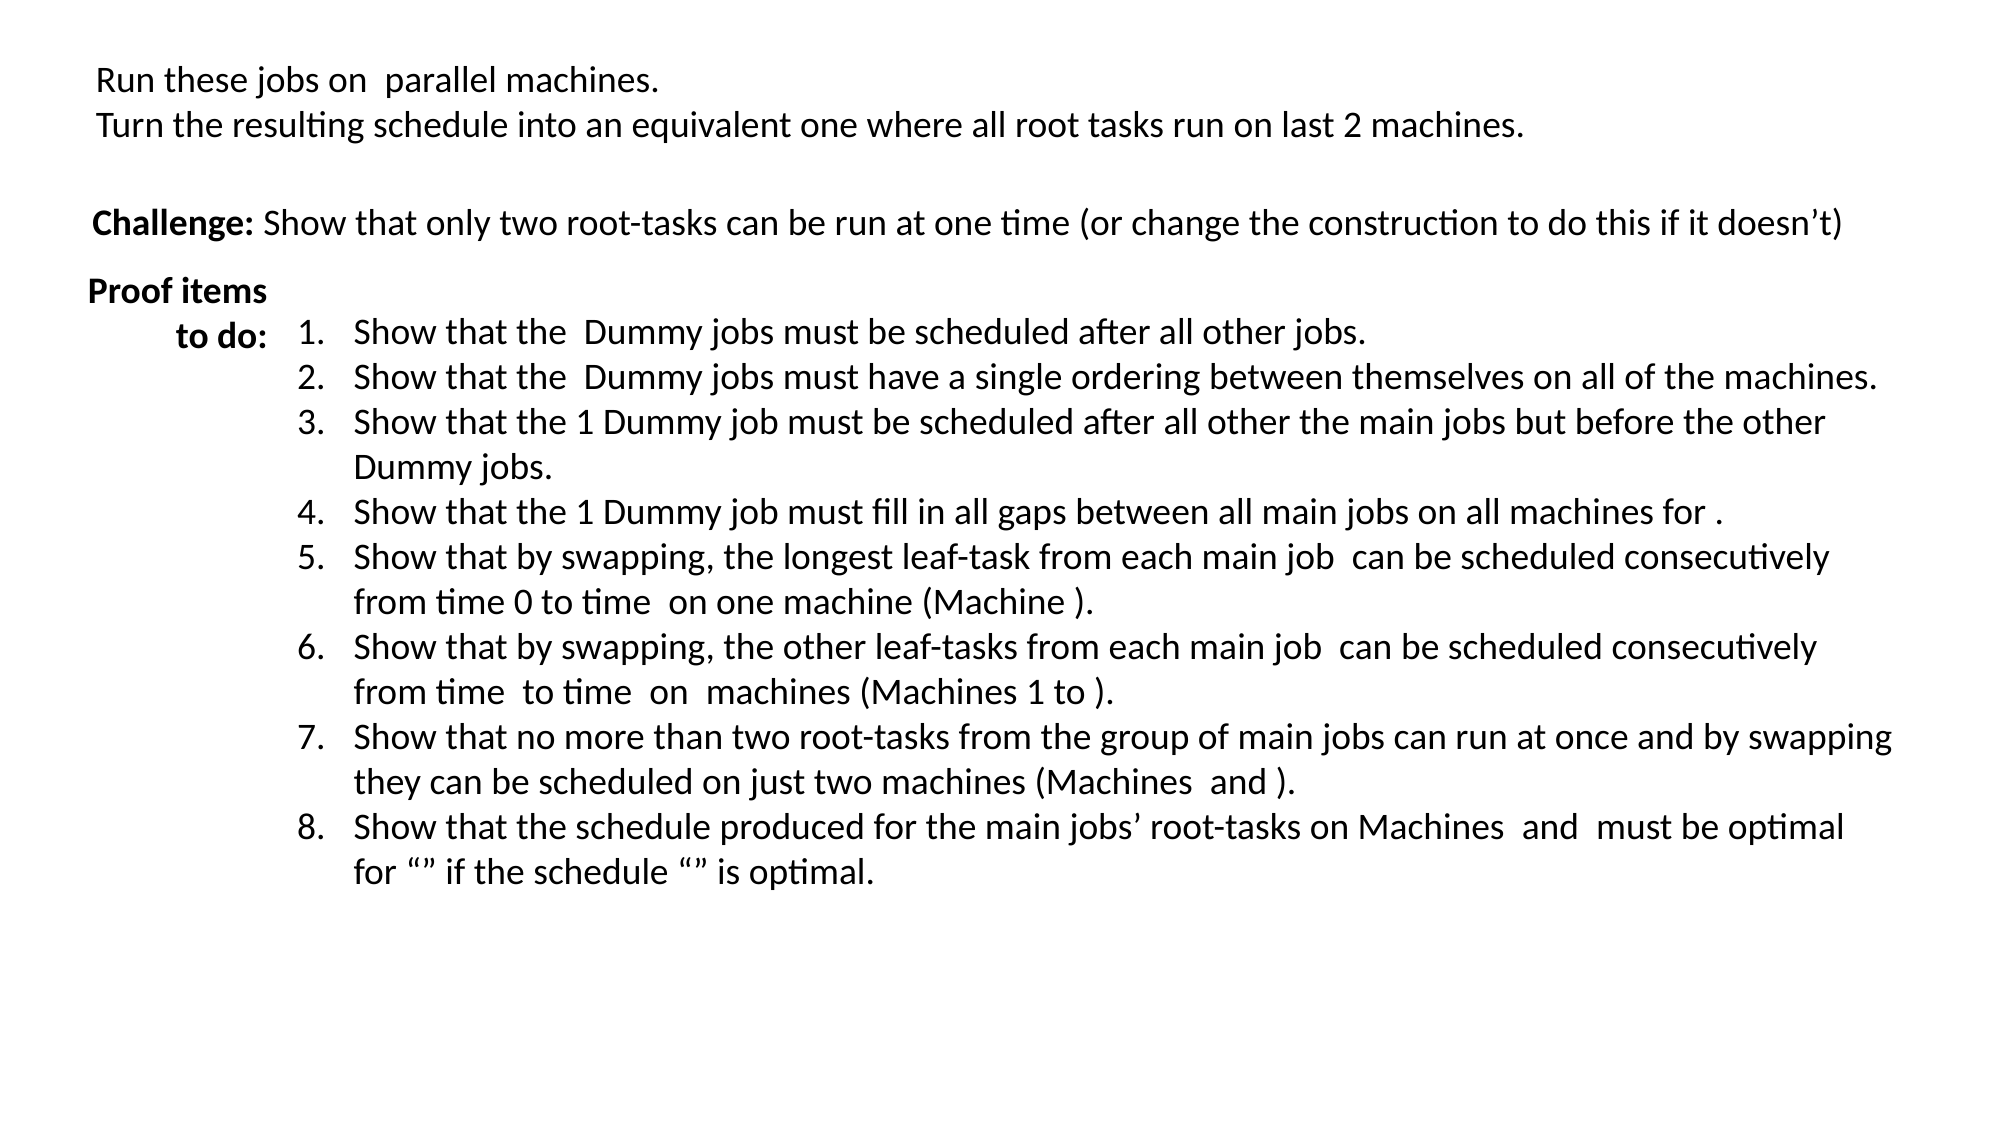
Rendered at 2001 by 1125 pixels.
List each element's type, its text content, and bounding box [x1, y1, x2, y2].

text_box Challenge: Show that only two root-tasks can be run at one time (or change the construction to do this if it doesn’t) [77, 190, 1861, 251]
text_box Proof items to do: [72, 258, 283, 364]
